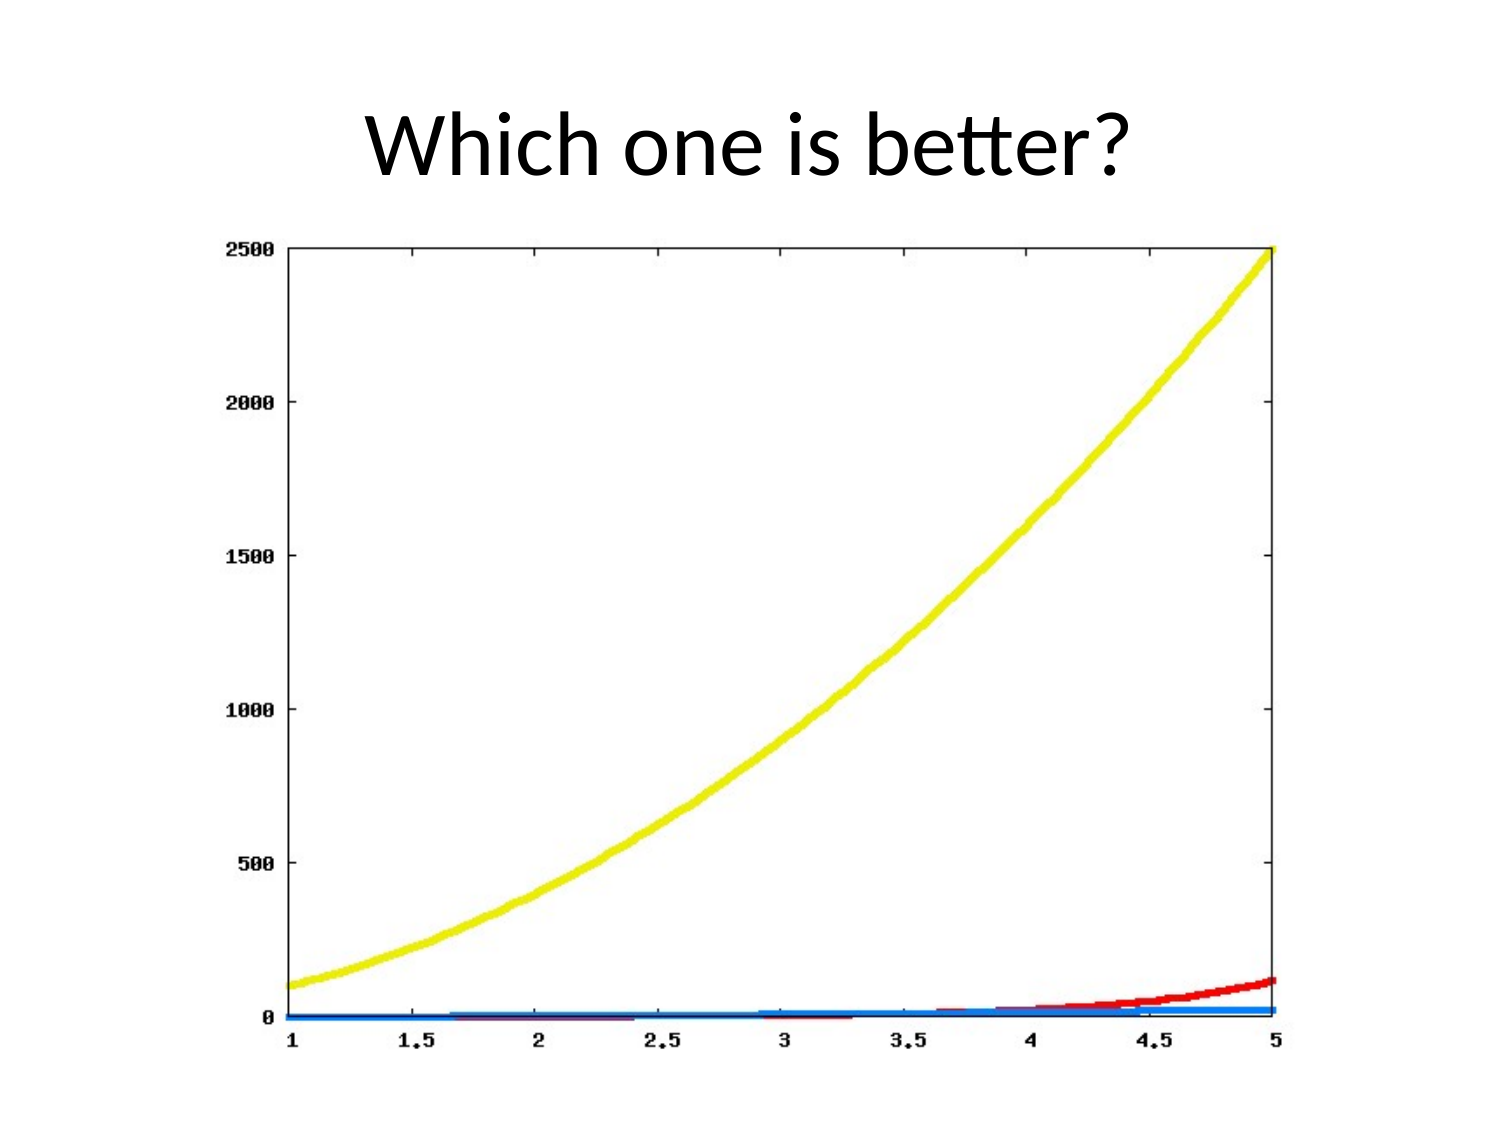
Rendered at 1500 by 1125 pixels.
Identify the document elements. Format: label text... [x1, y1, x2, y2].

picture [191, 225, 1308, 1063]
title Which one is better? [75, 45, 1425, 233]
